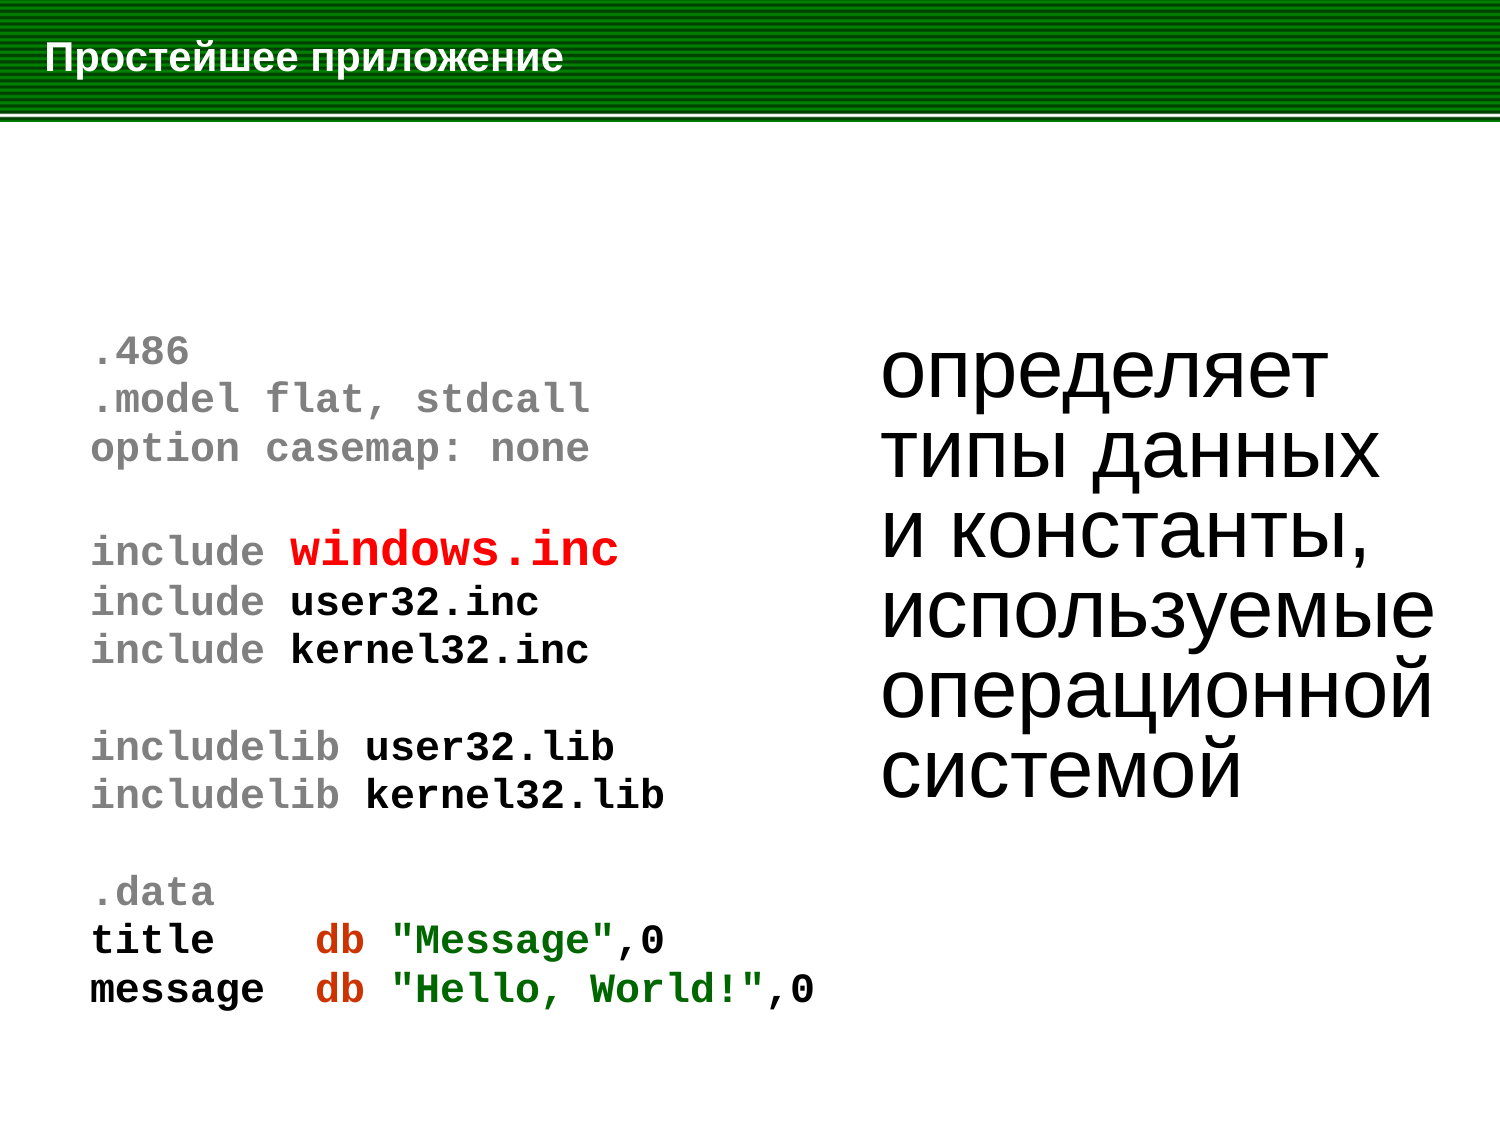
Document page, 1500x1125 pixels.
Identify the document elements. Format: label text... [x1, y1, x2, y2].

list .486 .model flat, stdcall option casemap: none include windows.inc include user32.inc include kernel32.inc includelib user32.lib includelib kernel32.lib .data title db "Message",0 message db "Hello, World!",0 [75, 324, 845, 1059]
list определяет типы данных и константы, используемые операционной системой [809, 326, 1461, 964]
title Простейшее приложение [29, 19, 1471, 91]
picture [0, 0, 1500, 122]
